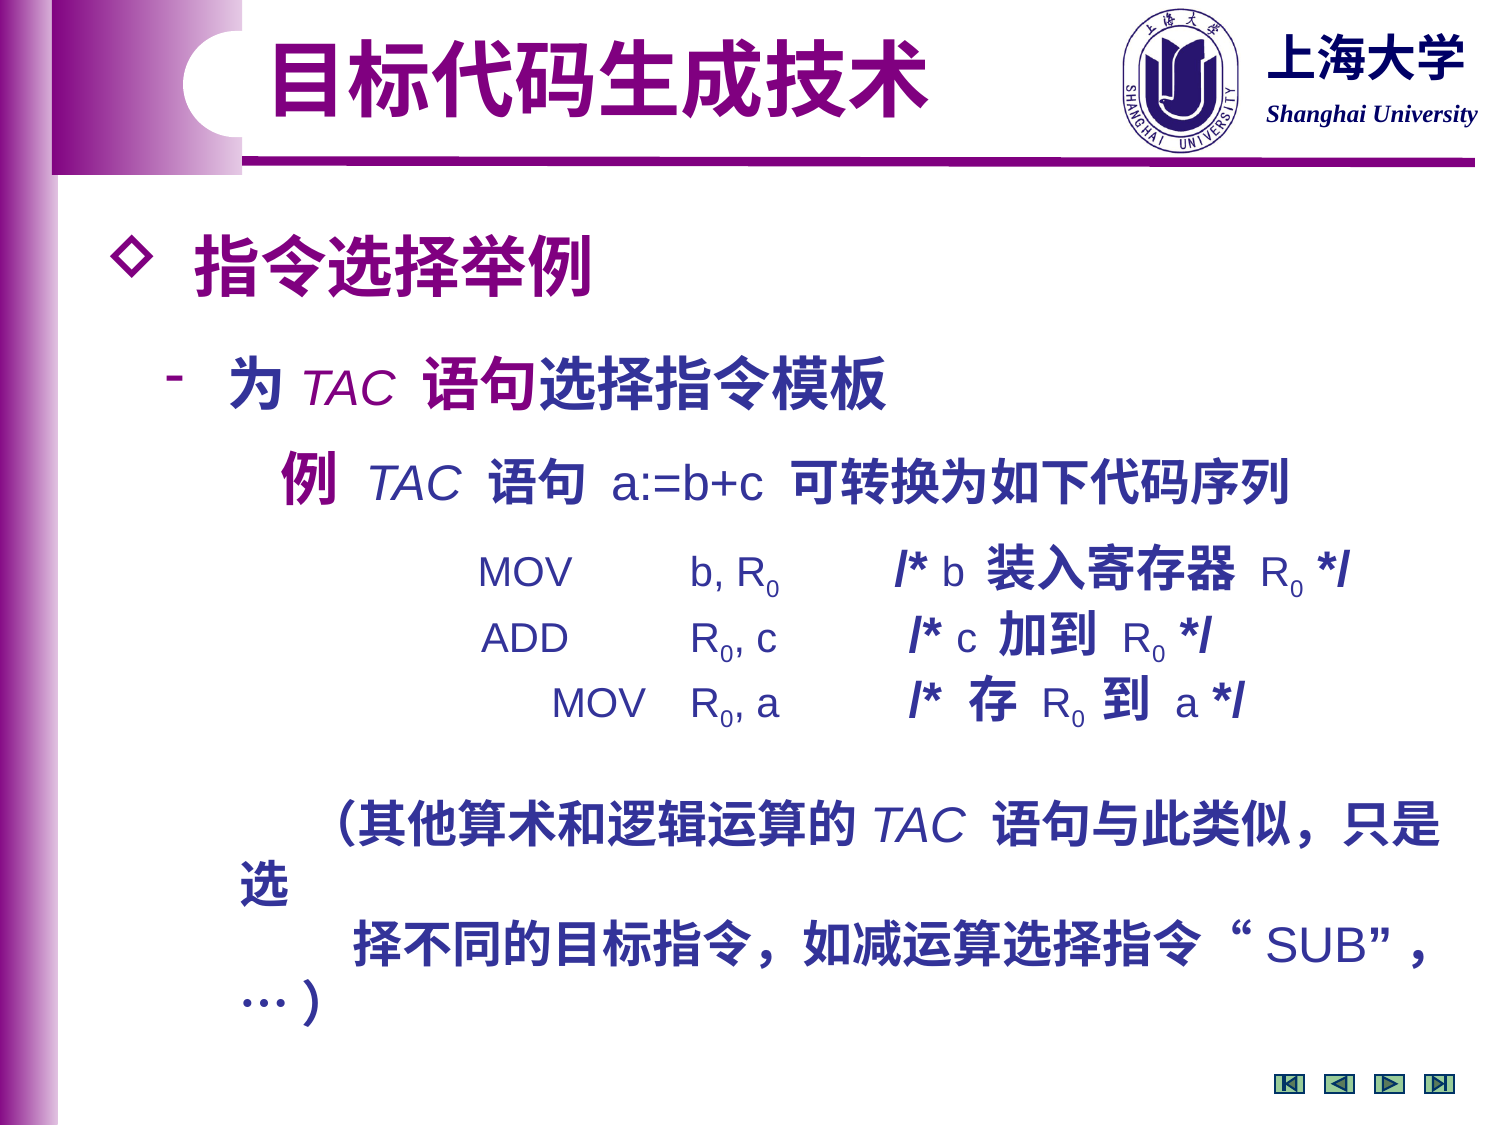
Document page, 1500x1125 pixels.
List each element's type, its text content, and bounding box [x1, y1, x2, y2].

text_box 为TAC 语句选择指令模板 例 TAC 语句 a:=b+c 可转换为如下代码序列 MOV b, R0 /* b 装入寄存器 R0 */ ADD R0, c /* c 加到 R0 */ MOV R0, a /* 存 R0 到 a */ （其他算术和逻辑运算的TAC 语句与此类似，只是选 择不同的目标指令，如减运算选择指令“SUB”，… ） [149, 339, 1500, 1040]
text_box 指令选择举例 [87, 217, 1437, 313]
text_box [1374, 1074, 1405, 1093]
picture [1120, 7, 1241, 154]
text_box [1424, 1074, 1455, 1093]
text_box [1274, 1074, 1305, 1093]
text_box 目标代码生成技术 [249, 31, 963, 136]
text_box [1324, 1074, 1355, 1093]
